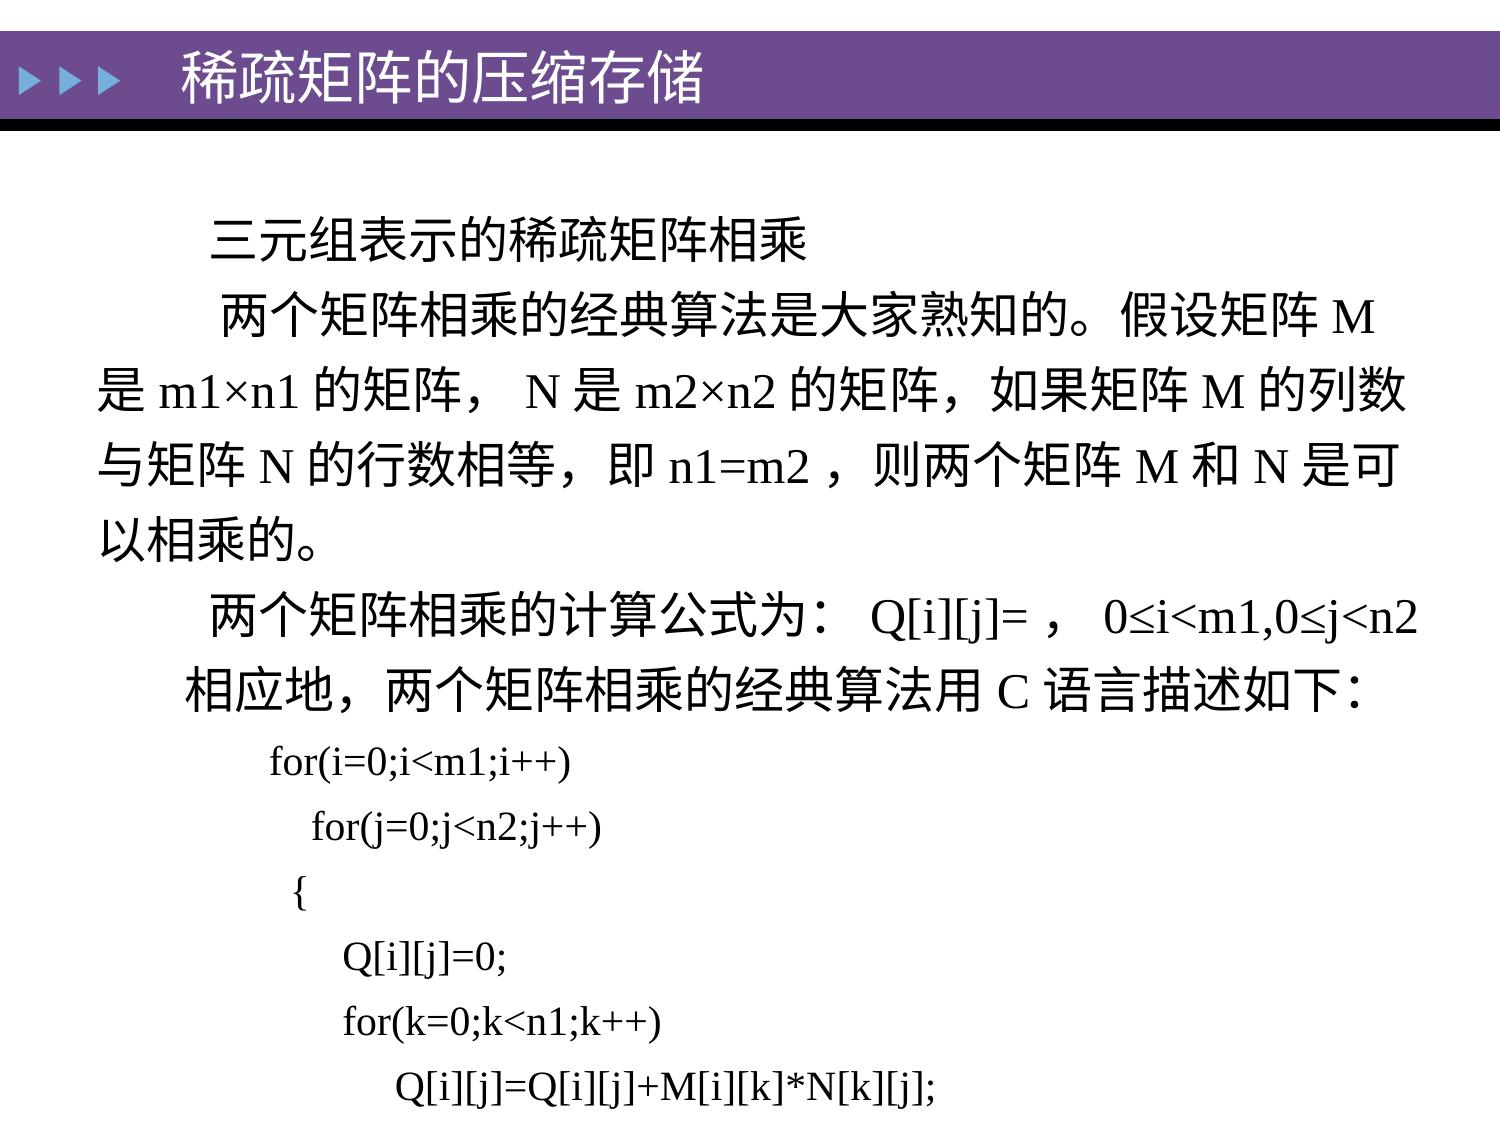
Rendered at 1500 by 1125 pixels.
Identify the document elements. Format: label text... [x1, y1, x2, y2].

list 三元组表示的稀疏矩阵相乘 两个矩阵相乘的经典算法是大家熟知的。假设矩阵M是m1×n1的矩阵，N是m2×n2的矩阵，如果矩阵M的列数与矩阵N的行数相等，即n1=m2，则两个矩阵M和N是可以相乘的。 两个矩阵相乘的计算公式为：Q[i][j]=，0≤i<m1,0≤j<n2 相应地，两个矩阵相乘的经典算法用C语言描述如下： for(i=0;i<m1;i++) for(j=0;j<n2;j++) { Q[i][j]=0; for(k=0;k<n1;k++) Q[i][j]=Q[i][j]+M[i][k]*N[k][j]; } [81, 183, 1436, 1081]
title 稀疏矩阵的压缩存储 [138, 38, 1189, 114]
